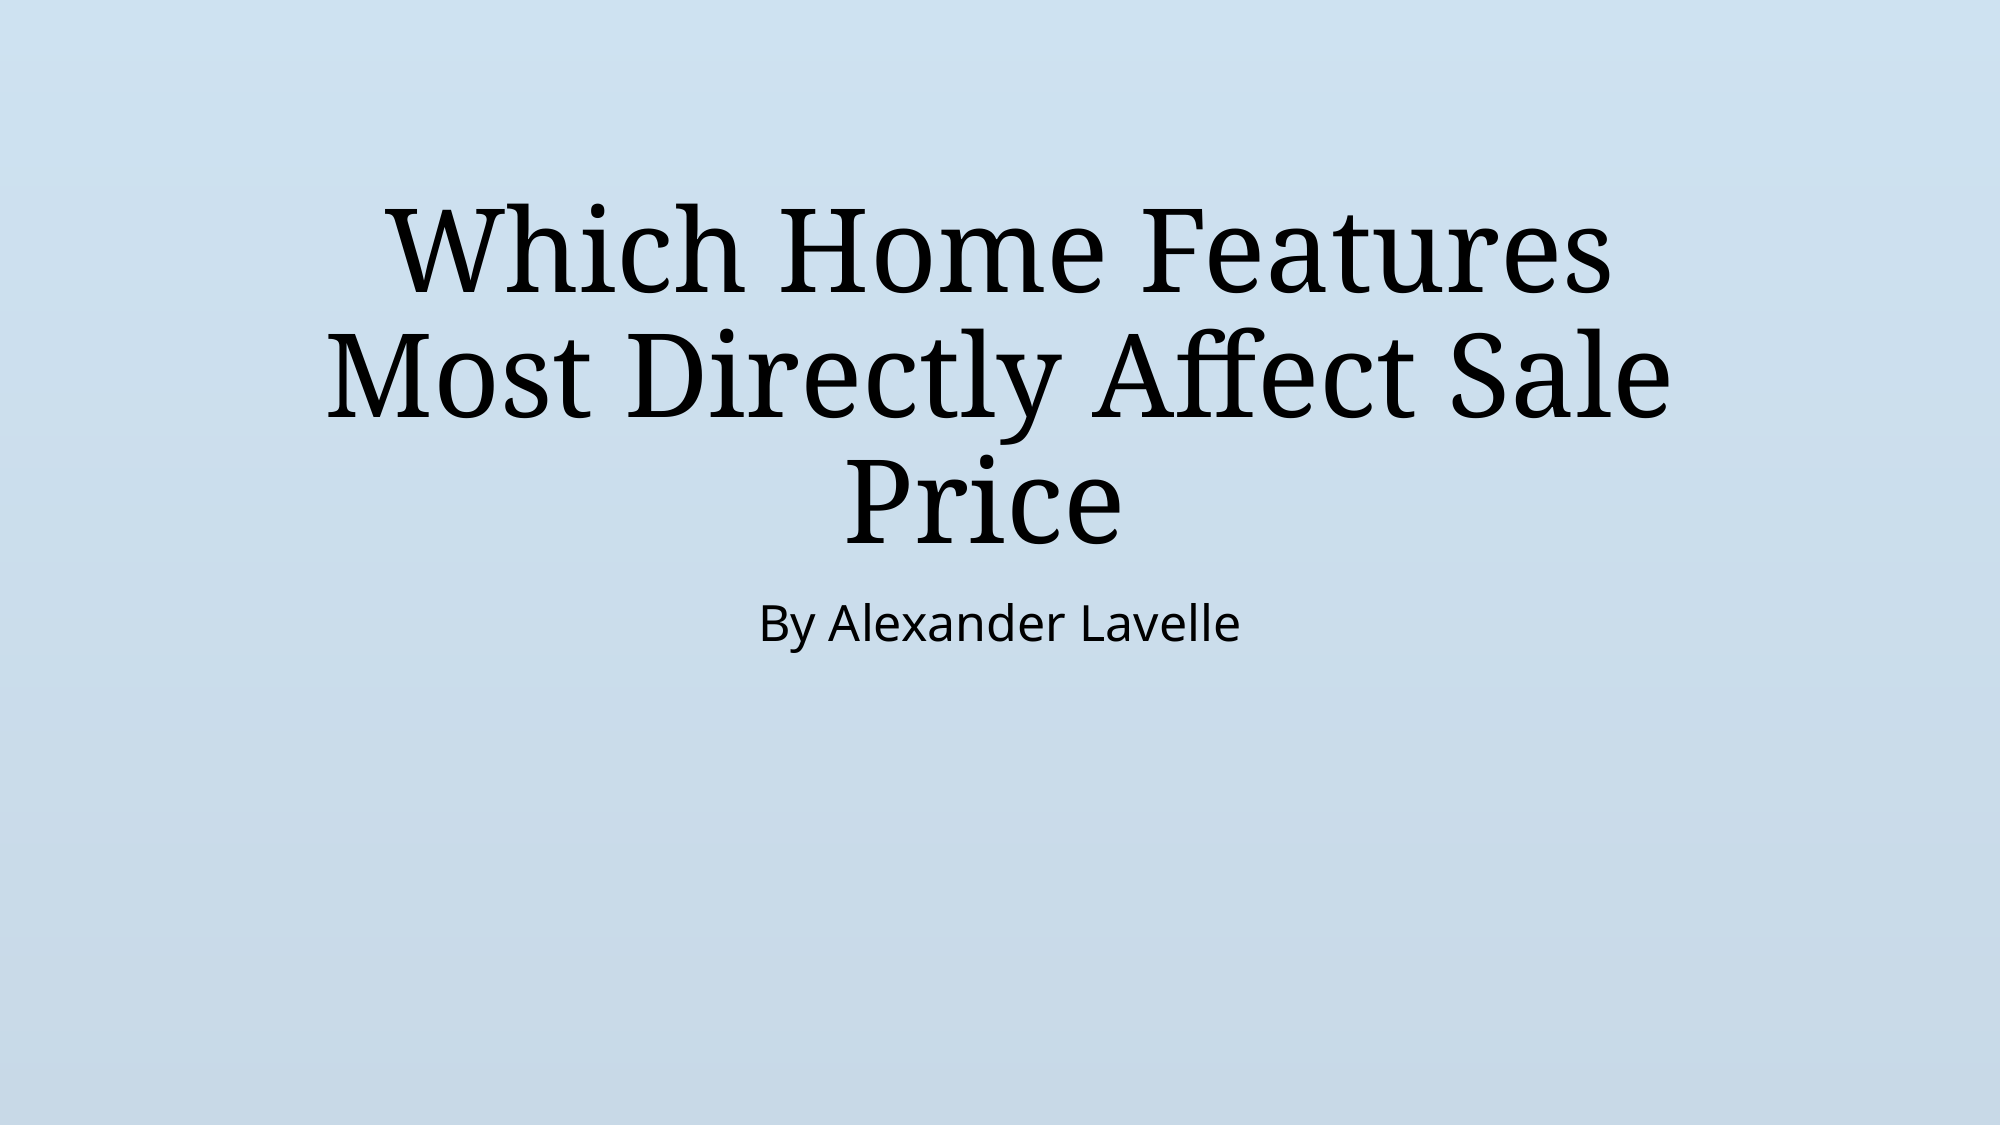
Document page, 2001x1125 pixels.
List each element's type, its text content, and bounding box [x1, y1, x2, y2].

title Which Home Features Most Directly Affect Sale Price [249, 184, 1750, 576]
subtitle By Alexander Lavelle [249, 590, 1750, 863]
